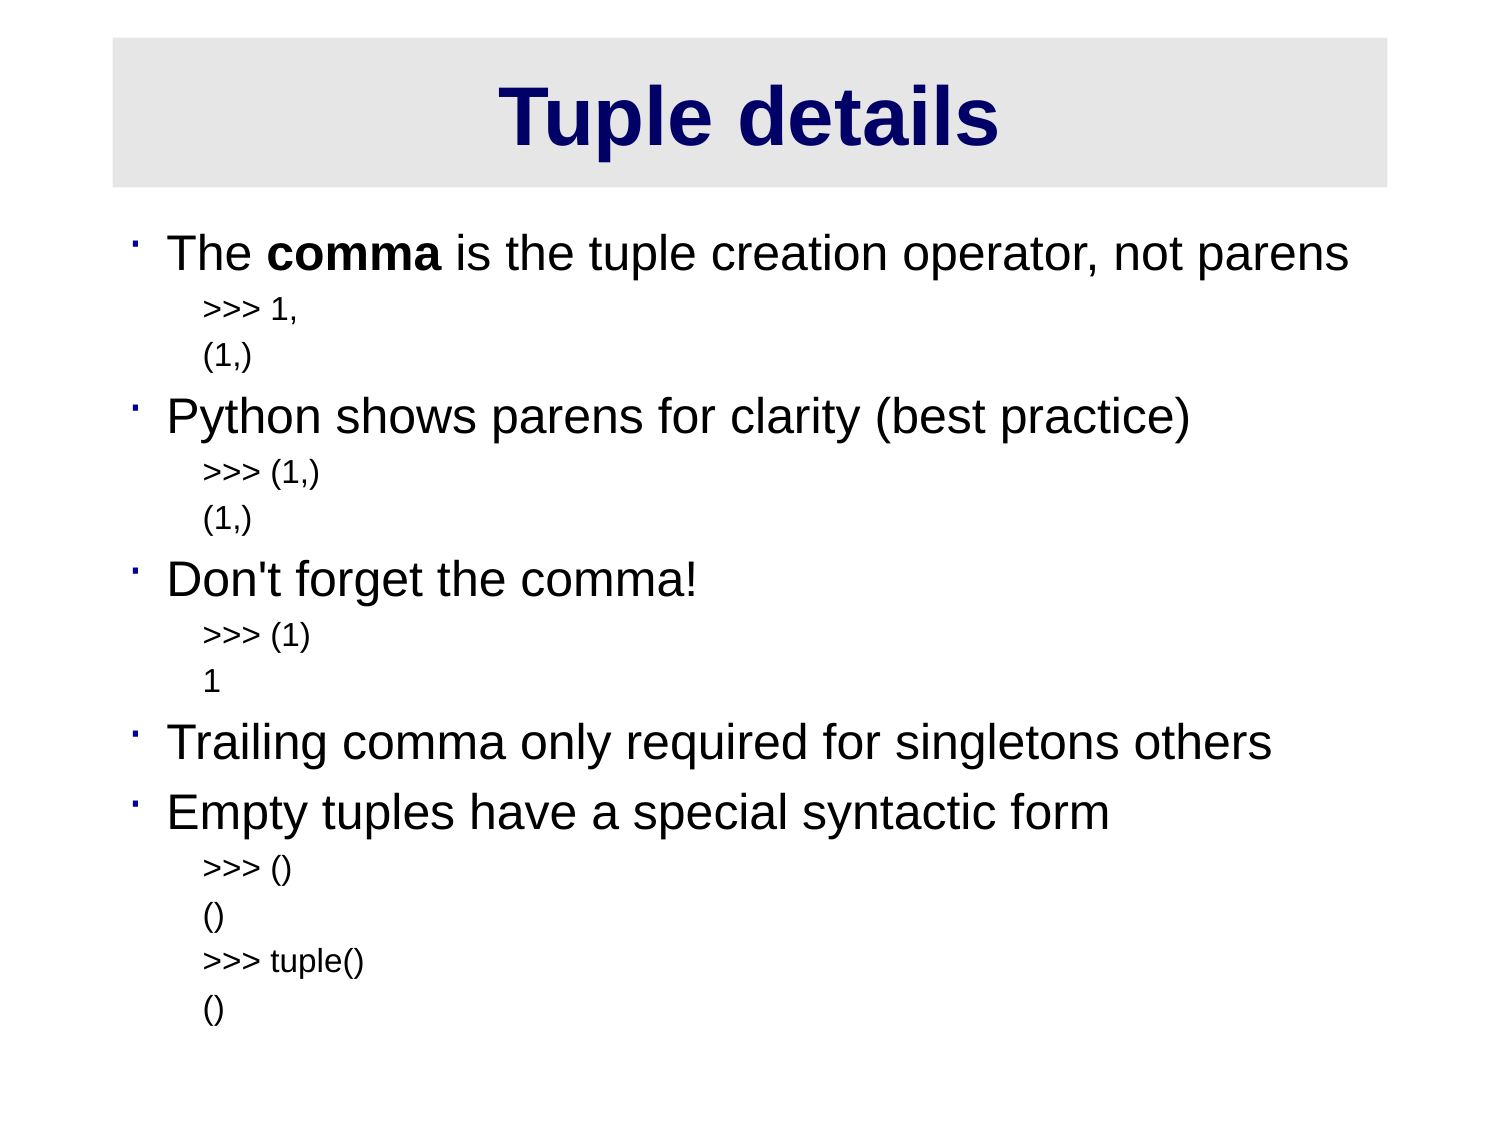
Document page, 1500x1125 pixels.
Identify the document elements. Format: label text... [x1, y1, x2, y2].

title Tuple details [112, 37, 1388, 188]
list The comma is the tuple creation operator, not parens >>> 1, (1,) Python shows parens for clarity (best practice) >>> (1,) (1,) Don't forget the comma! >>> (1) 1 Trailing comma only required for singletons others Empty tuples have a special syntactic form >>> () () >>> tuple() () [112, 212, 1438, 1088]
